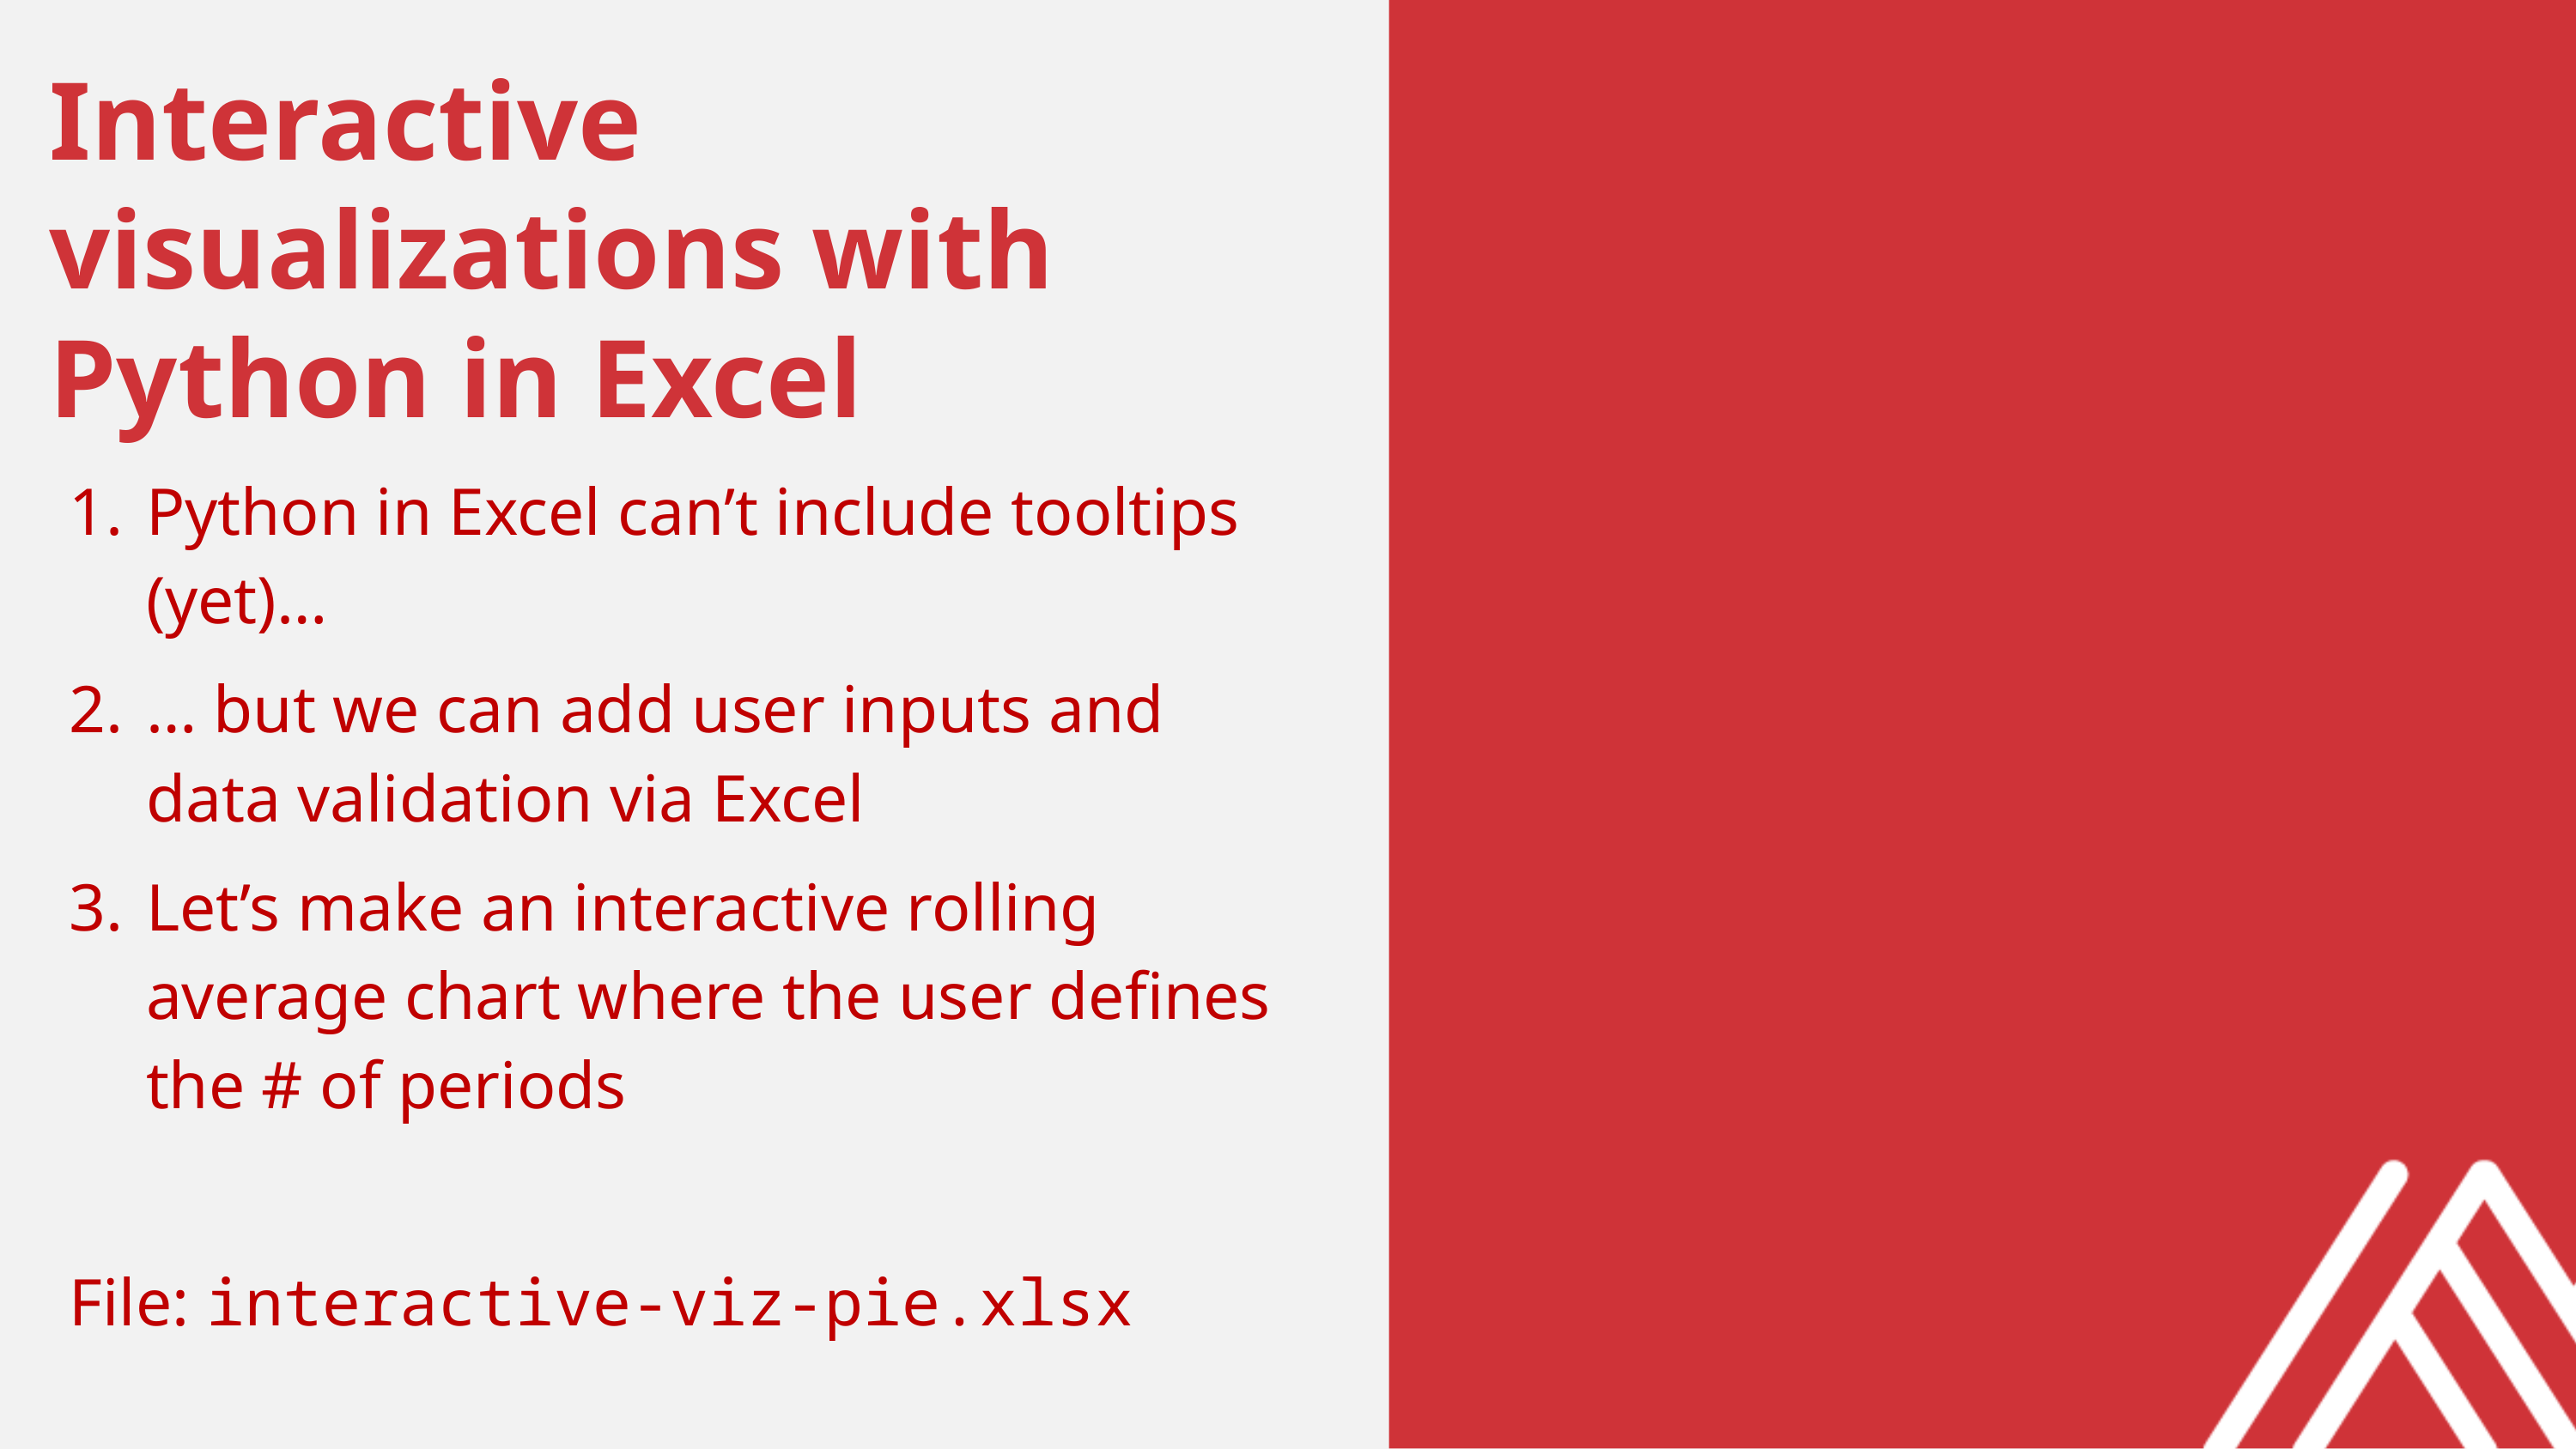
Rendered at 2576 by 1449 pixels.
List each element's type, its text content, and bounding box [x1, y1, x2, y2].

text_box Interactive visualizations with Python in Excel Python in Excel can’t include tooltips (yet)… … but we can add user inputs and data validation via Excel Let’s make an interactive rolling average chart where the user defines the # of periods File: interactive-viz-pie.xlsx [36, 46, 1291, 1449]
picture [2194, 1062, 2576, 1449]
text_box [1388, 0, 2576, 1449]
